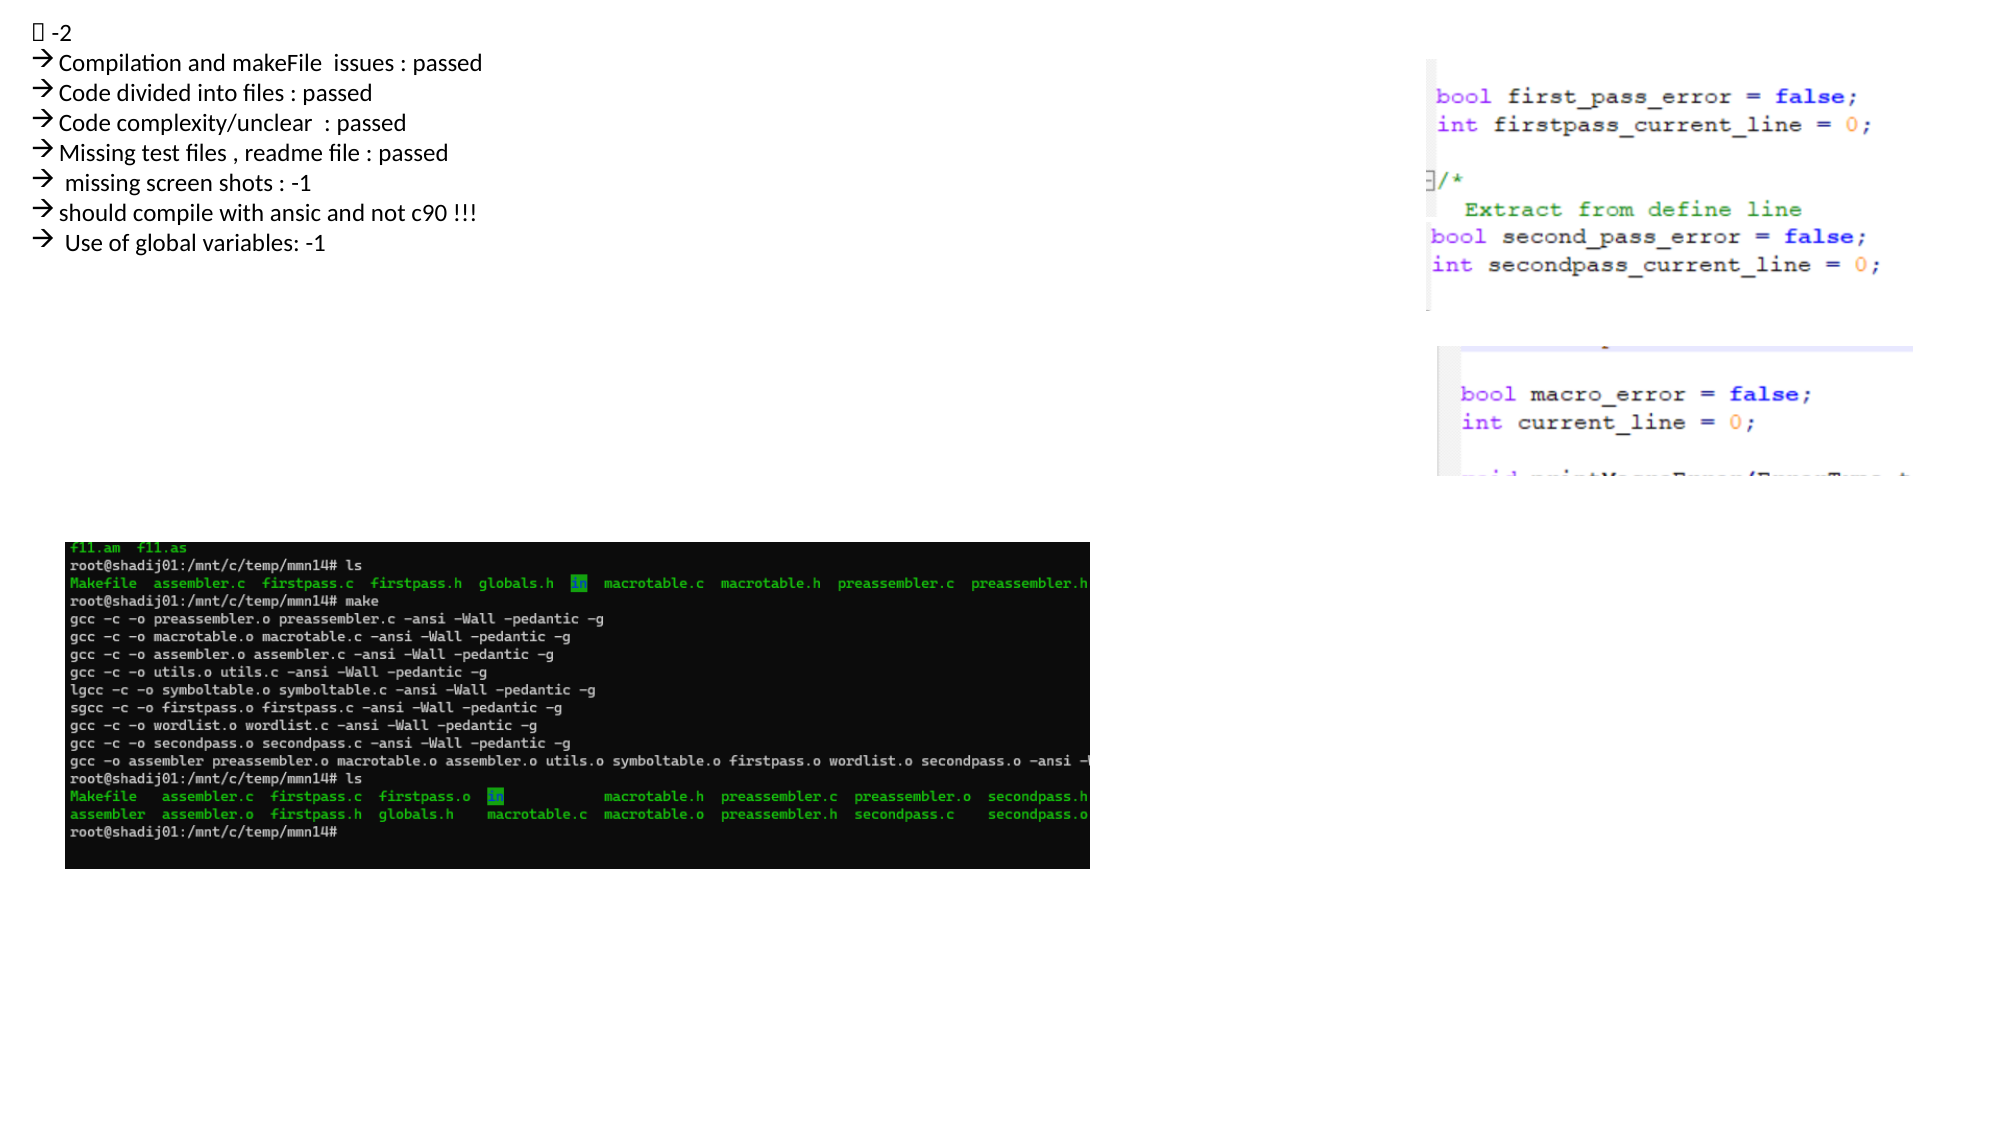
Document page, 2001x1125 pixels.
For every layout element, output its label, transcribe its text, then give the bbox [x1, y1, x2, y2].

text_box  -2 Compilation and makeFile issues : passed Code divided into files : passed Code complexity/unclear : passed Missing test files , readme file : passed missing screen shots : -1 should compile with ansic and not c90 !!! Use of global variables: -1 [16, 9, 499, 264]
picture [1426, 222, 1924, 312]
picture [1437, 346, 1913, 476]
picture [65, 542, 1090, 869]
picture [1426, 59, 1953, 217]
